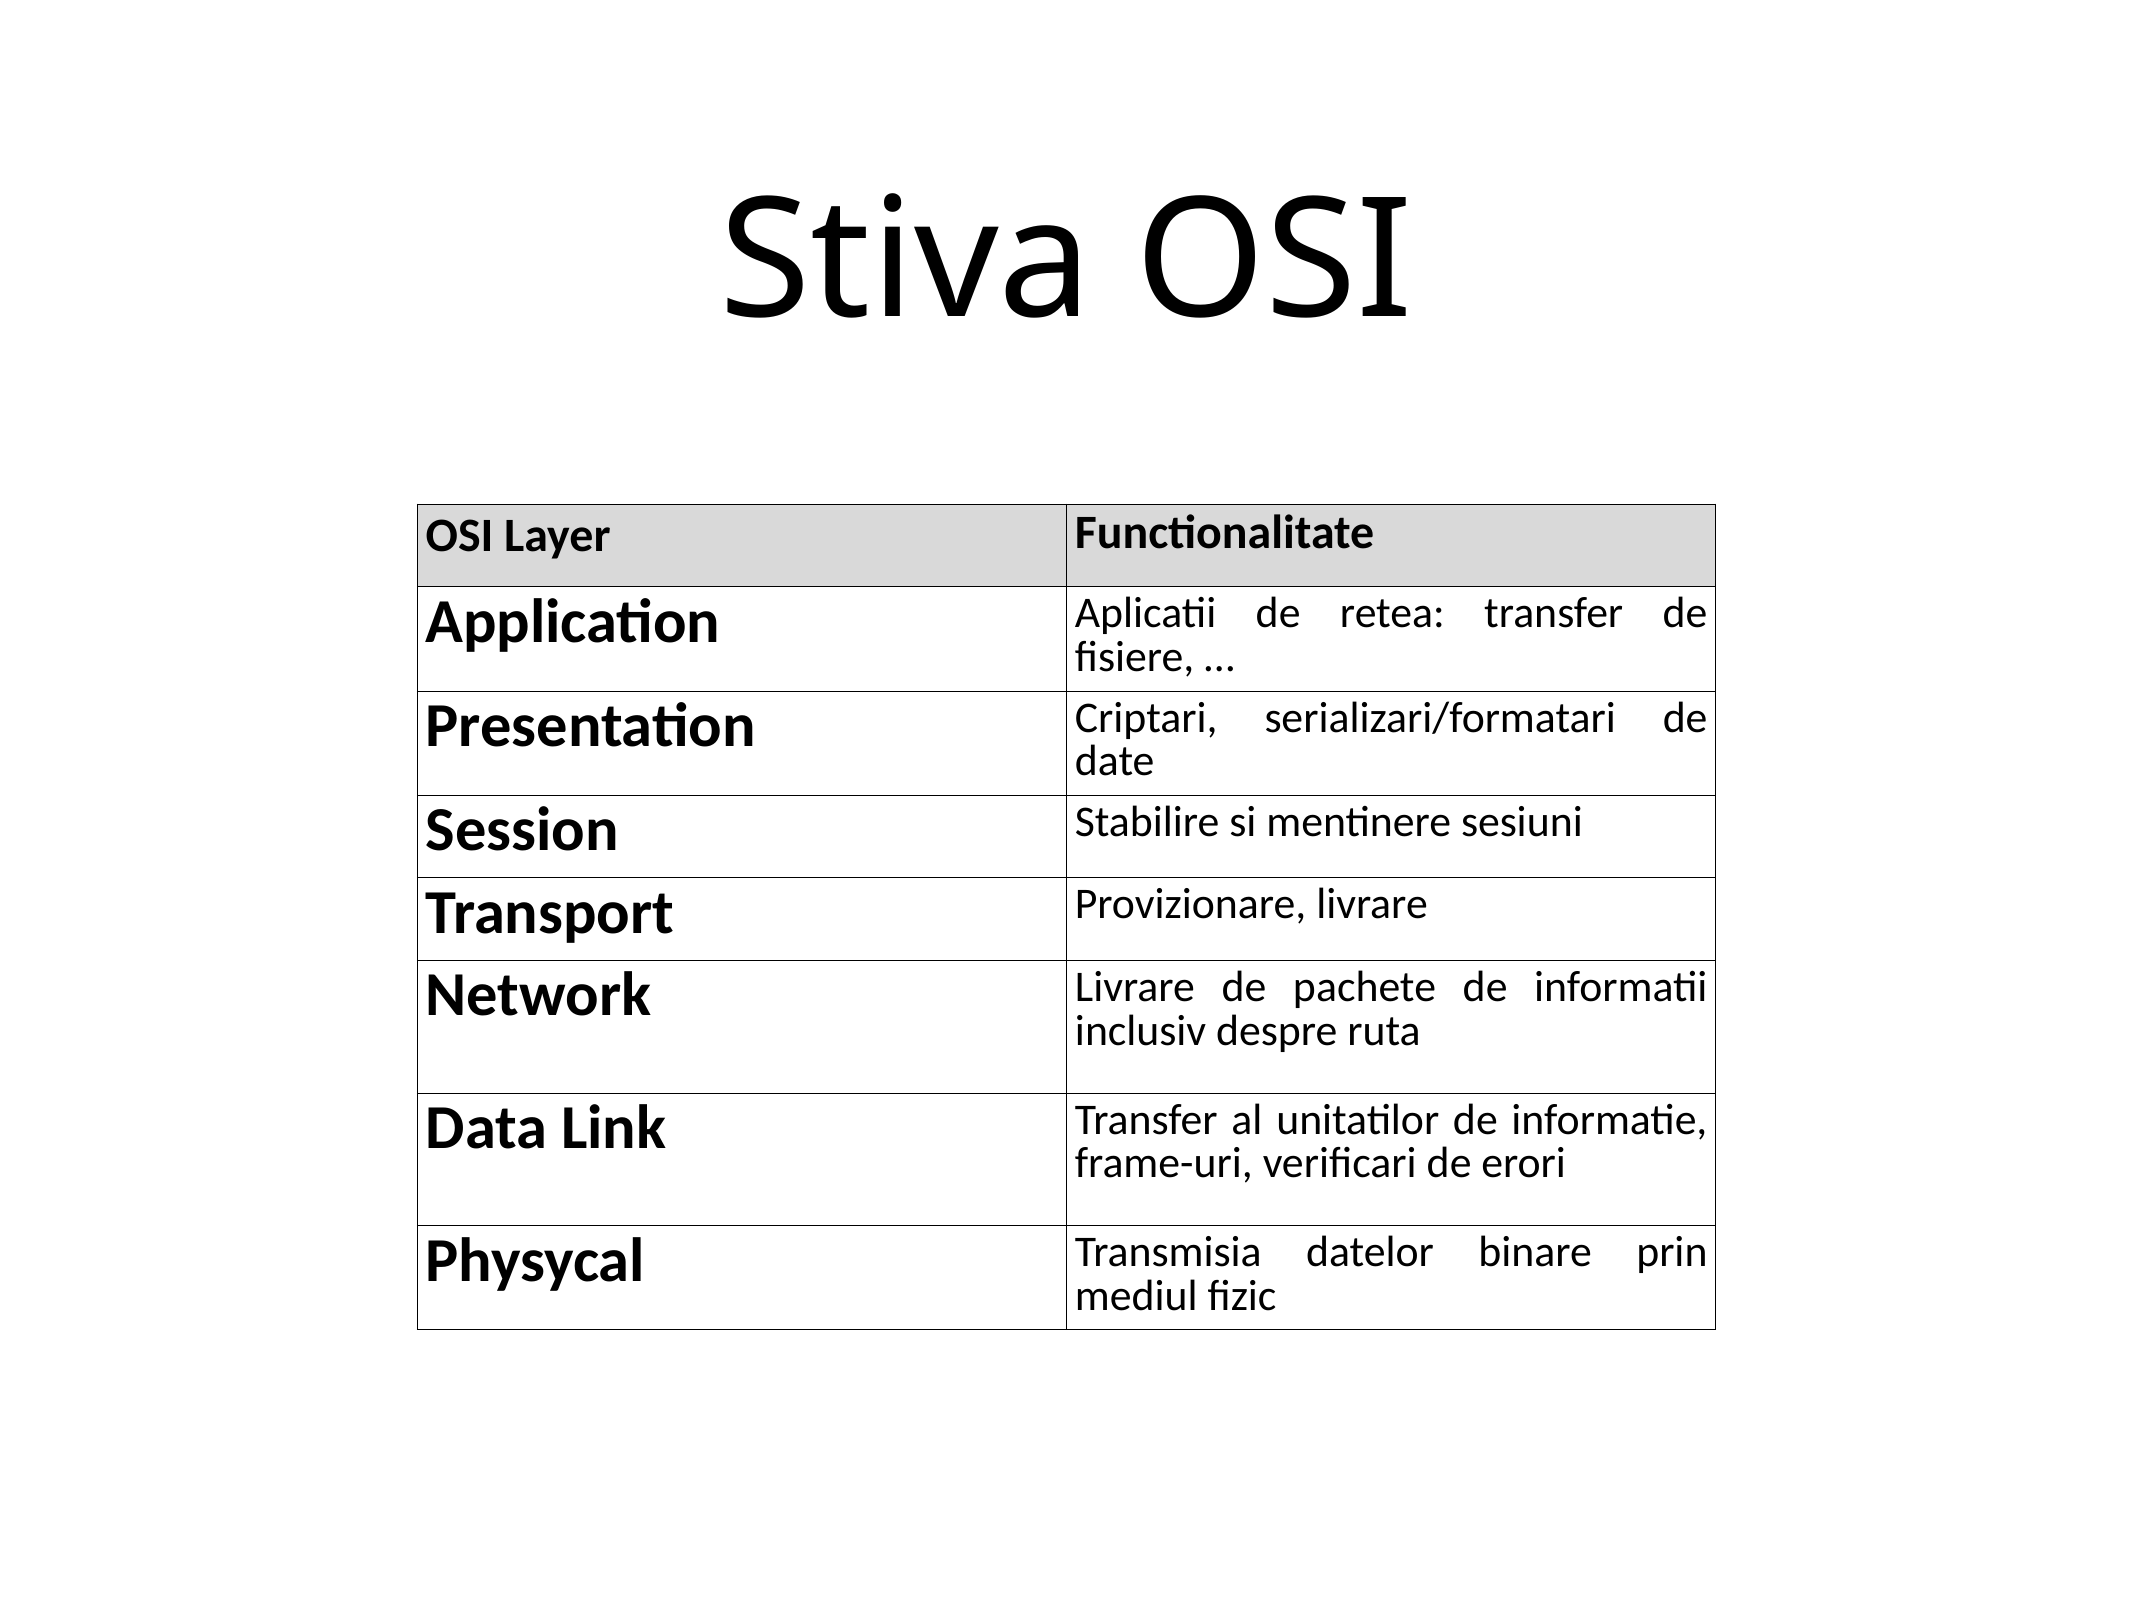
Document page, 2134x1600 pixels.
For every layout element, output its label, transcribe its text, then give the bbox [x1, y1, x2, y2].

table_cell Livrare de pachete de informatii inclusiv despre ruta [1067, 961, 1715, 1093]
table_cell Application [418, 587, 1066, 691]
table_cell Data Link [418, 1094, 1066, 1225]
table_cell Network [418, 961, 1066, 1093]
table_cell Transfer al unitatilor de informatie, frame-uri, verificari de erori [1067, 1094, 1715, 1225]
table_cell Presentation [418, 692, 1066, 795]
table_header Functionalitate [1067, 505, 1715, 586]
table_cell Transmisia datelor binare prin mediul fizic [1067, 1226, 1715, 1329]
title Stiva OSI [155, 72, 1978, 428]
table_cell Stabilire si mentinere sesiuni [1067, 796, 1715, 877]
table_header OSI Layer [418, 505, 1066, 586]
table_cell Criptari, serializari/formatari de date [1067, 692, 1715, 795]
table_cell Provizionare, livrare [1067, 878, 1715, 960]
table_cell Physycal [418, 1226, 1066, 1329]
table_cell Aplicatii de retea: transfer de fisiere, … [1067, 587, 1715, 691]
table_cell Session [418, 796, 1066, 877]
table_cell Transport [418, 878, 1066, 960]
